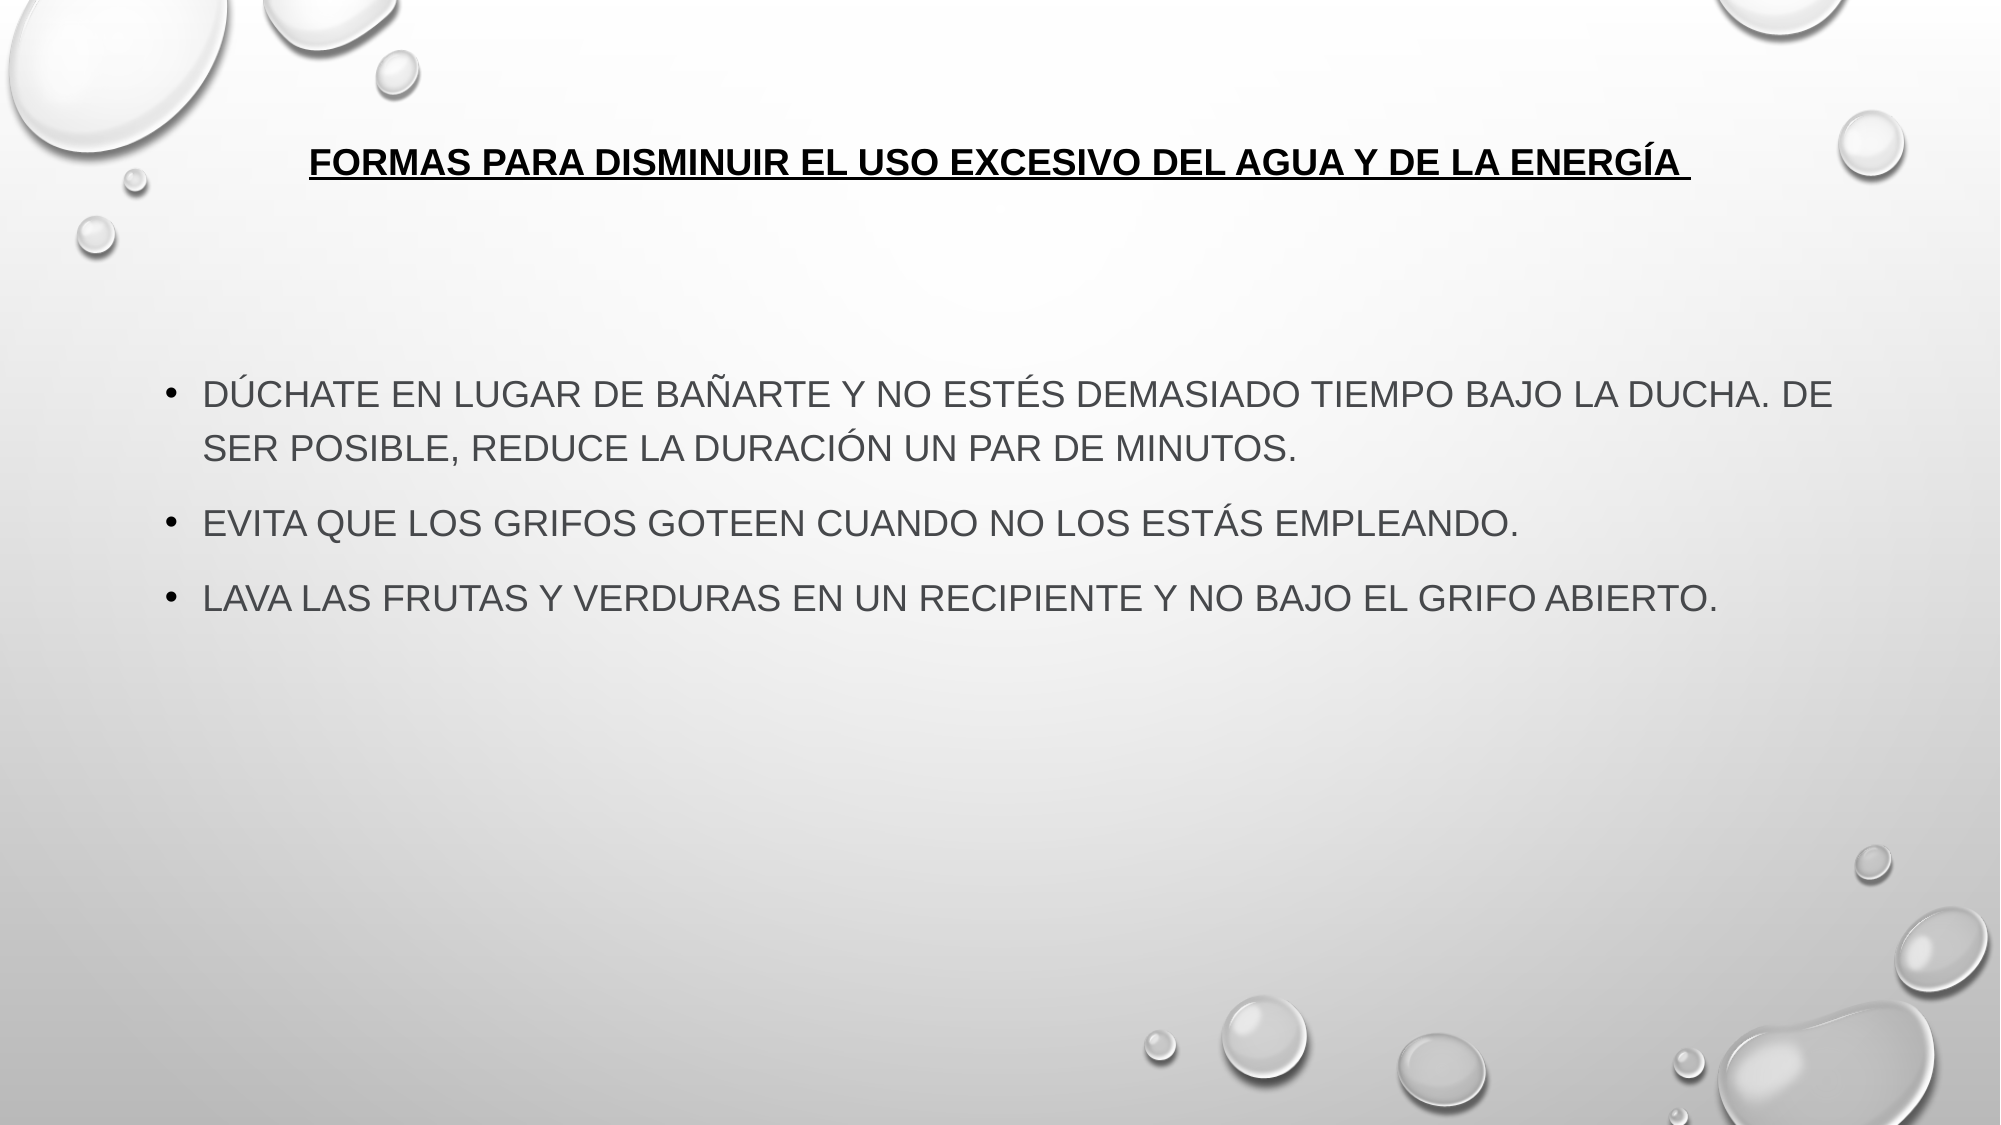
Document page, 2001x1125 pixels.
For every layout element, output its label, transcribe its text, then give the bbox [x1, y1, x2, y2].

picture [0, 0, 2000, 1125]
list Dúchate en lugar de bañarte y no estés demasiado tiempo bajo la ducha. De ser posible, reduce la duración un par de minutos. Evita que los grifos goteen cuando no los estás empleando. Lava las frutas y verduras en un recipiente y no bajo el grifo abierto. [149, 353, 1850, 916]
title Formas para disminuir el uso excesivo del agua y de la energía [149, 54, 1851, 317]
